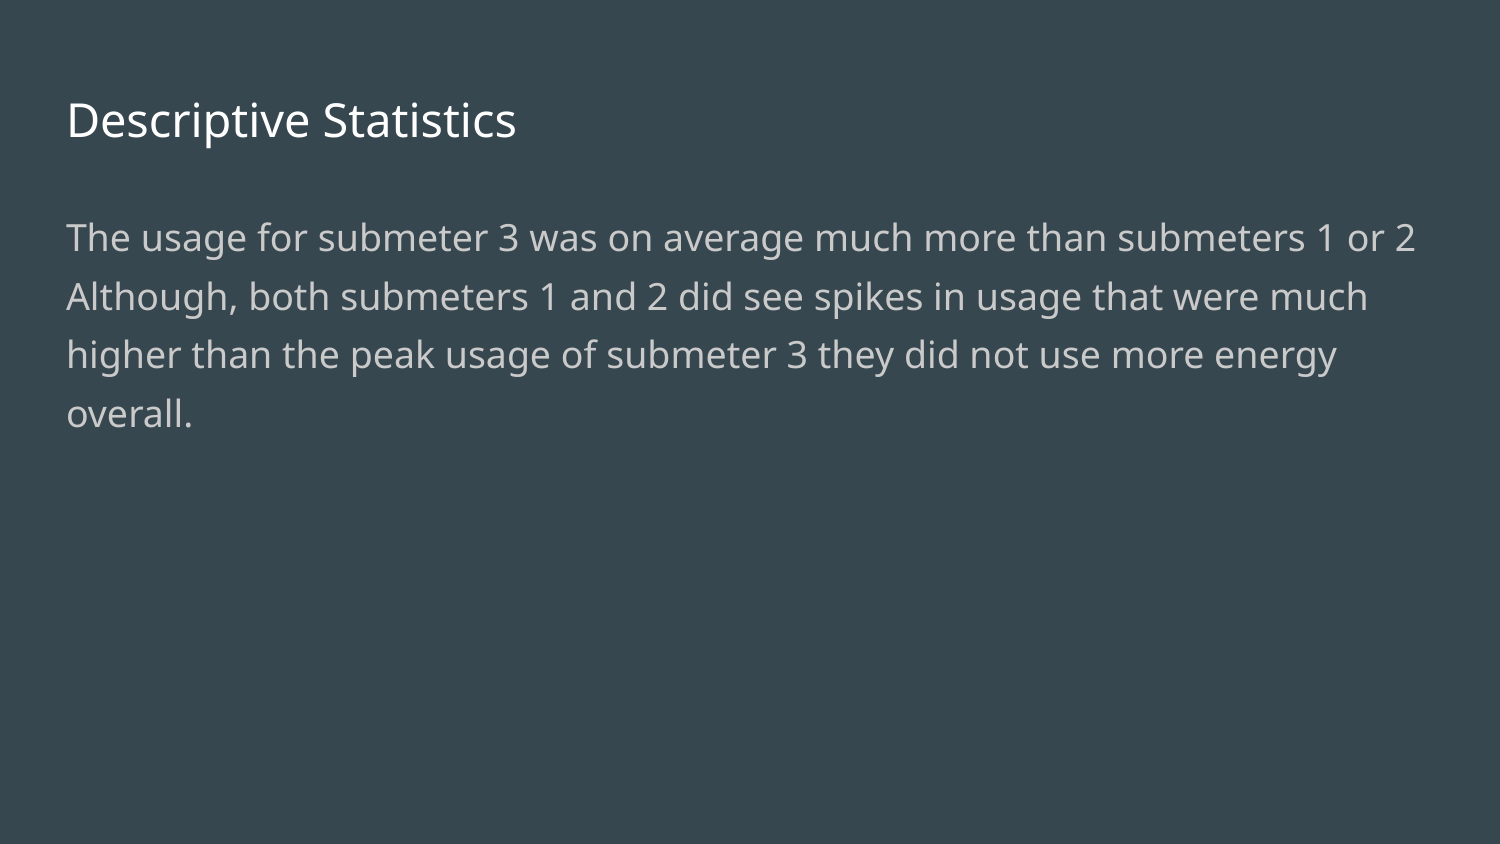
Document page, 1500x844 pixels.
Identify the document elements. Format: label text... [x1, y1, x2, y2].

list The usage for submeter 3 was on average much more than submeters 1 or 2 Although, both submeters 1 and 2 did see spikes in usage that were much higher than the peak usage of submeter 3 they did not use more energy overall. [51, 189, 1449, 750]
title Descriptive Statistics [51, 72, 1449, 167]
